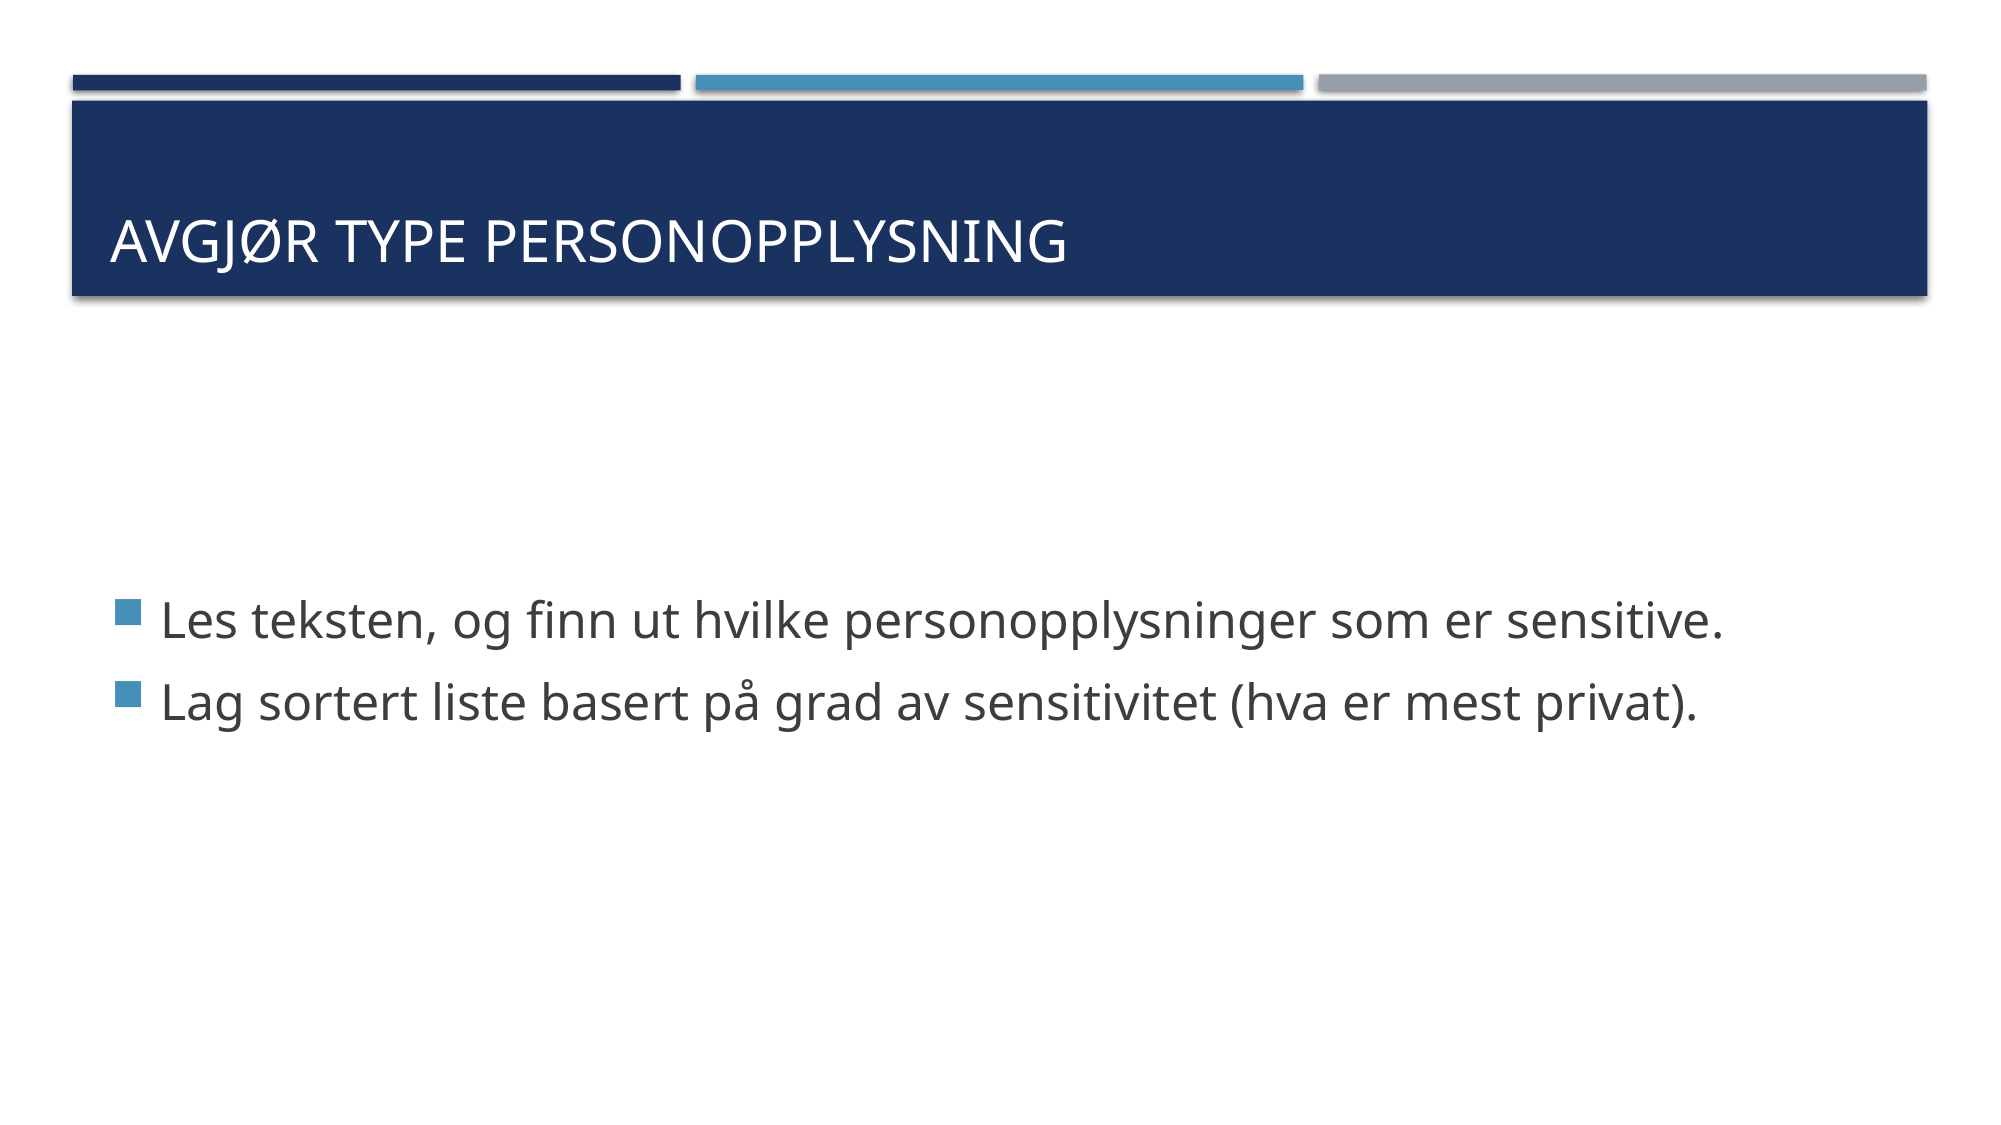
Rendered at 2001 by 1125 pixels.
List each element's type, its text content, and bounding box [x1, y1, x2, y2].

list Les teksten, og finn ut hvilke personopplysninger som er sensitive. Lag sortert liste basert på grad av sensitivitet (hva er mest privat). [95, 357, 1905, 962]
title Avgjør type personopplysning [95, 115, 1905, 282]
